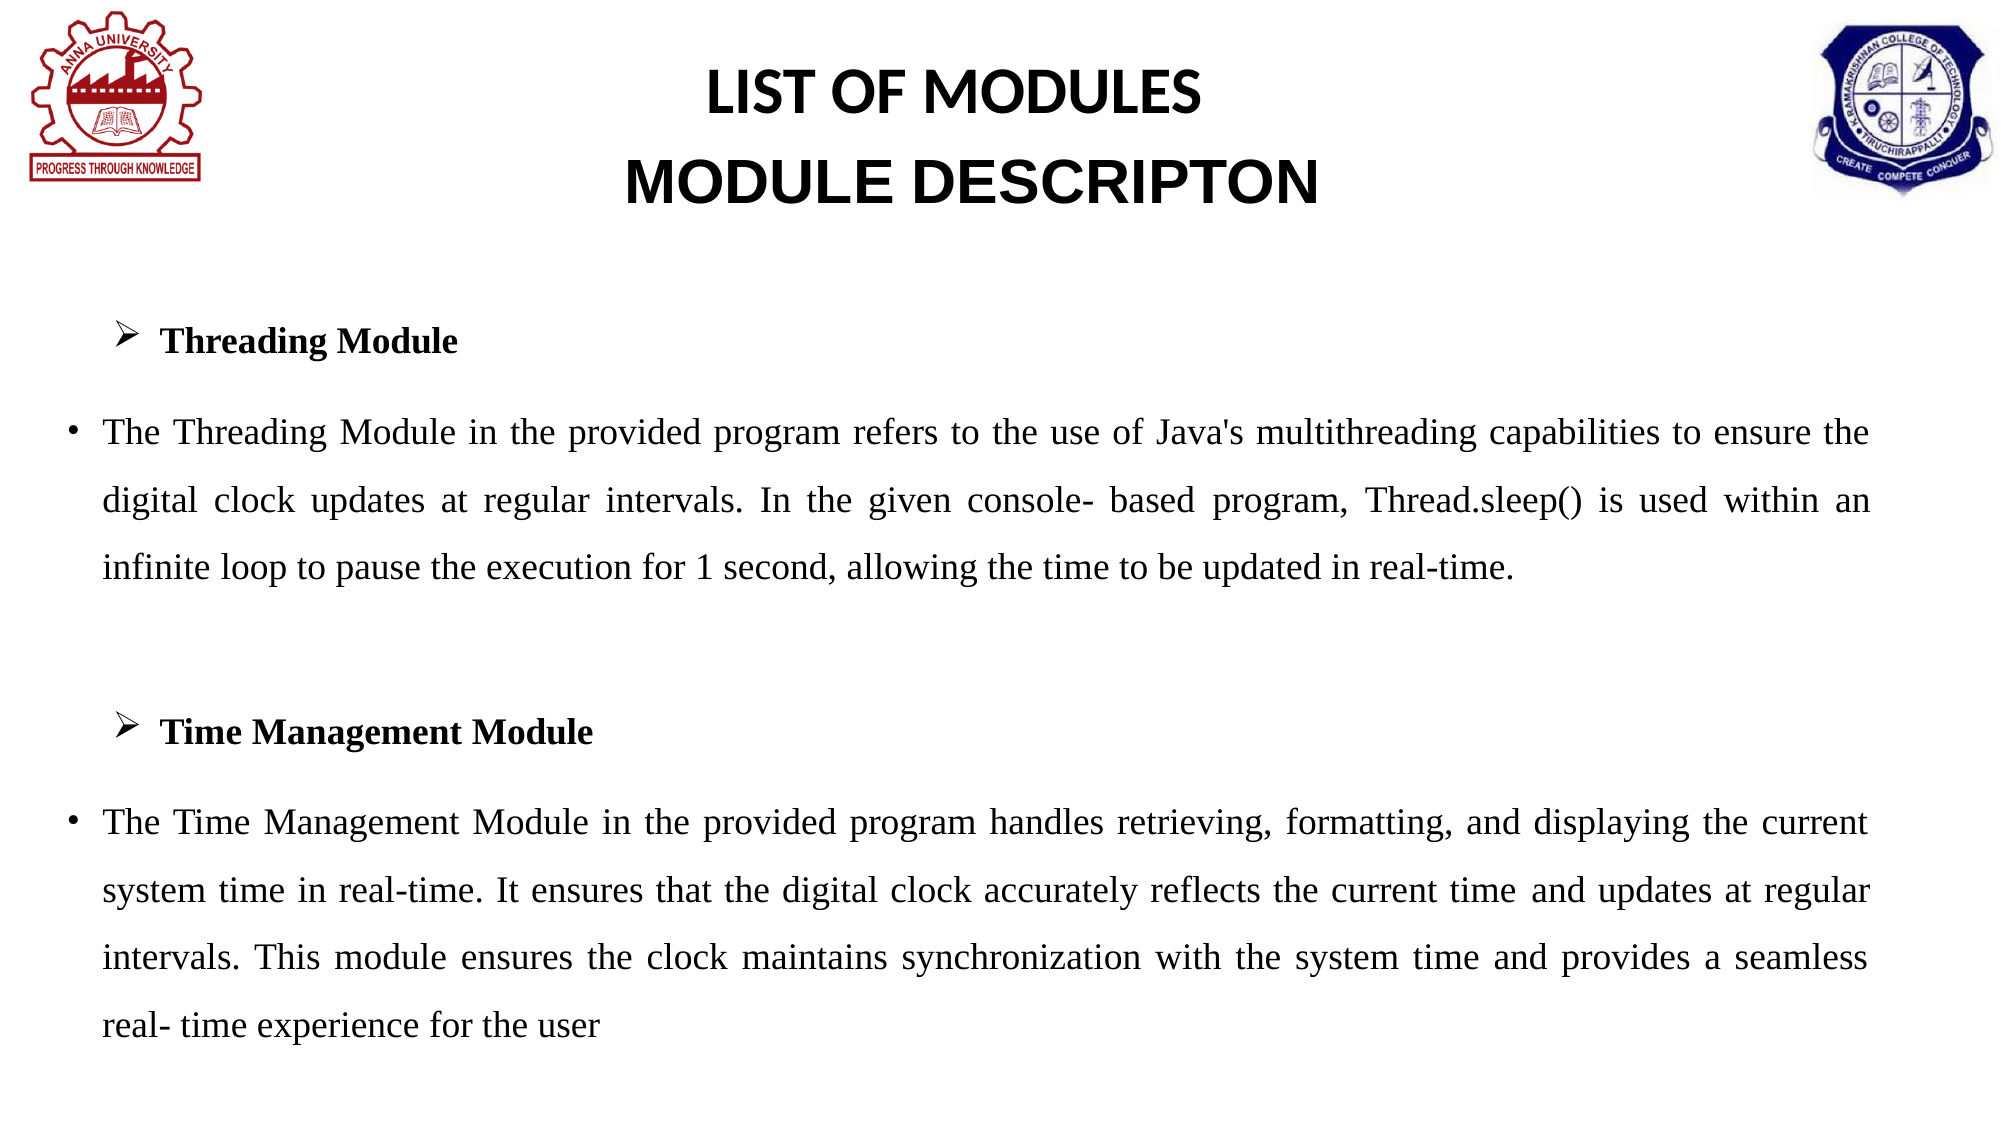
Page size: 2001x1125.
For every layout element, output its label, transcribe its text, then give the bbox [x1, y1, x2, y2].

title LIST OF MODULES [279, 4, 1630, 96]
text_box Threading Module The Threading Module in the provided program refers to the use of Java's multithreading capabilities to ensure the digital clock updates at regular intervals. In the given console- based program, Thread.sleep() is used within an infinite loop to pause the execution for 1 second, allowing the time to be updated in real-time. Time Management Module The Time Management Module in the provided program handles retrieving, formatting, and displaying the current system time in real-time. It ensures that the digital clock accurately reflects the current time and updates at regular intervals. This module ensures the clock maintains synchronization with the system time and provides a seamless real- time experience for the user [22, 217, 1898, 1125]
text_box MODULE DESCRIPTON [0, 96, 1973, 1021]
picture [27, 9, 203, 184]
picture [1809, 18, 2000, 201]
